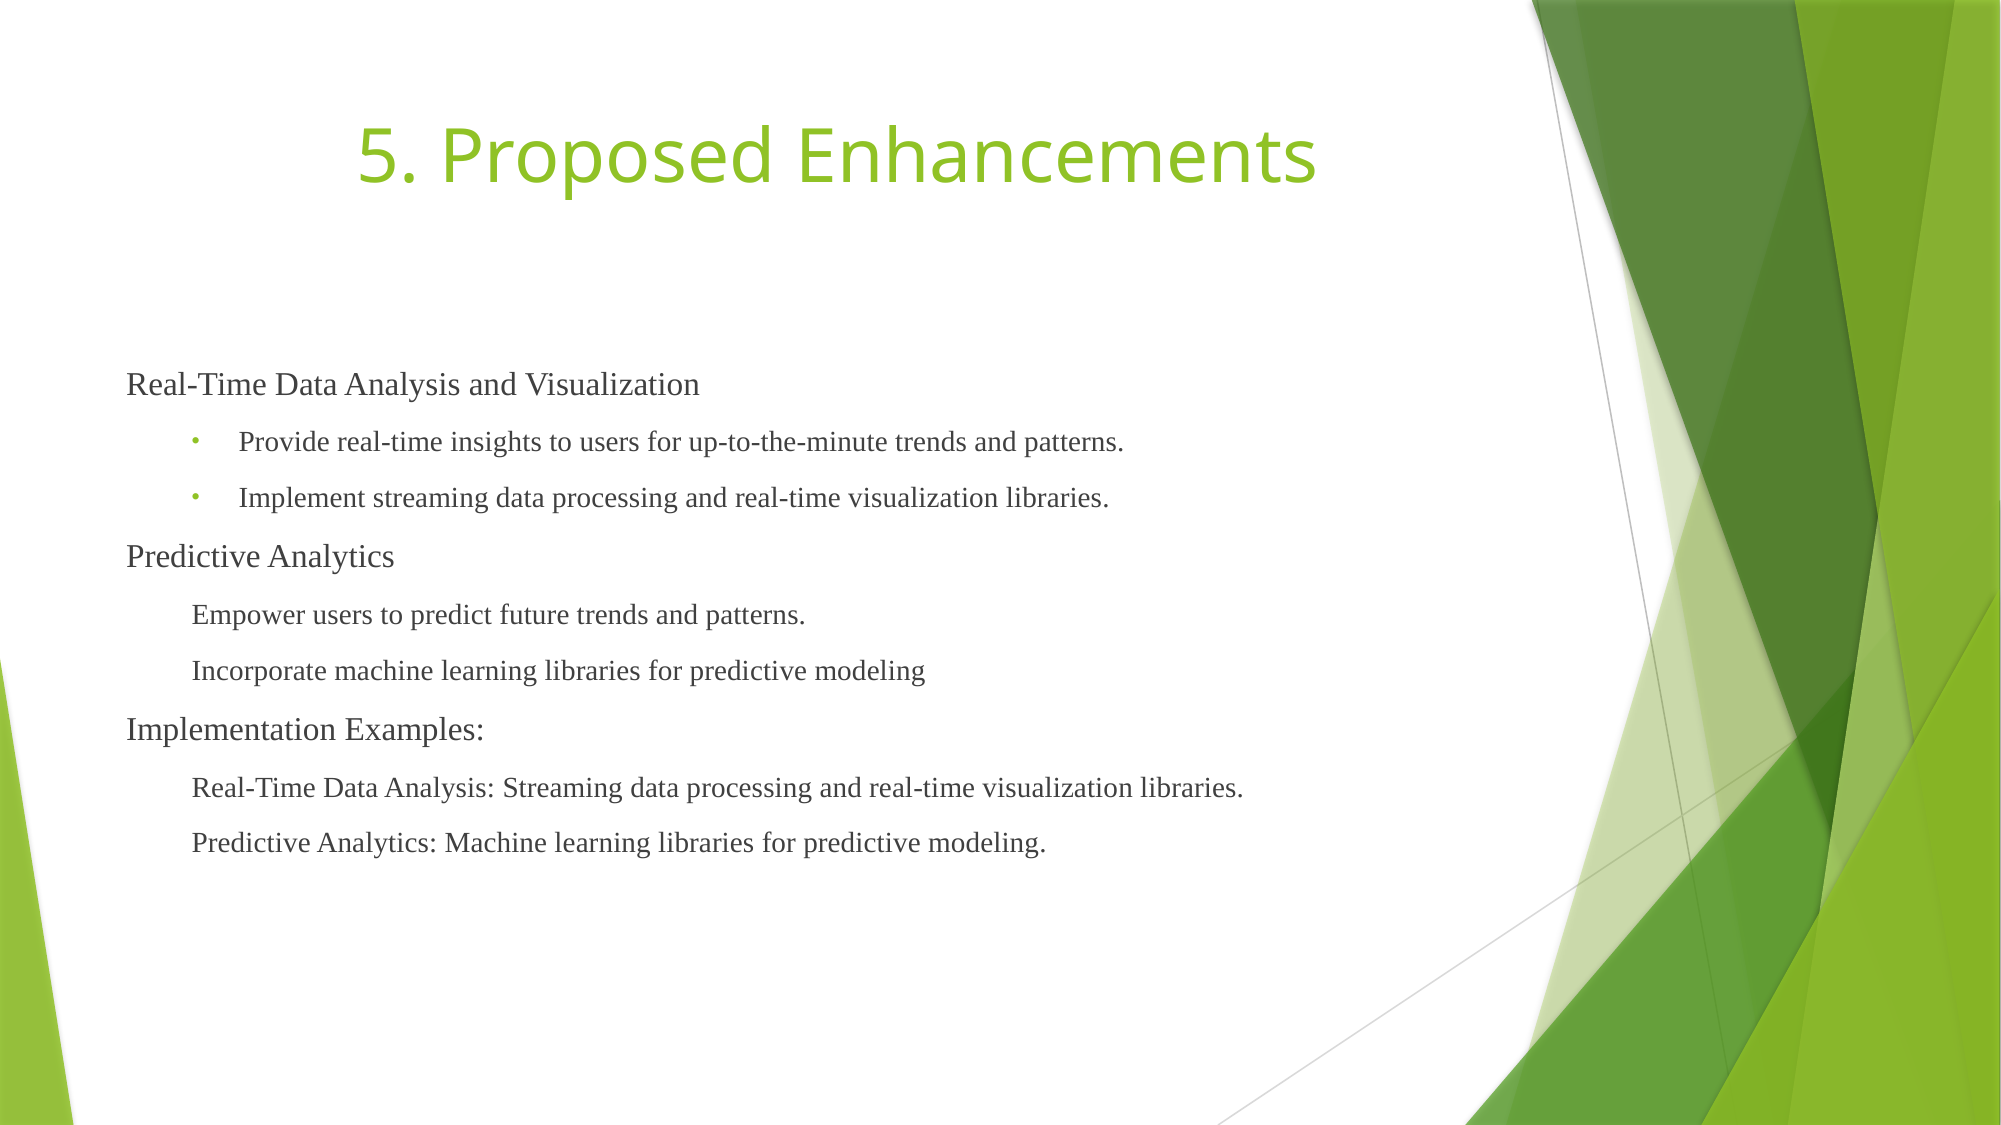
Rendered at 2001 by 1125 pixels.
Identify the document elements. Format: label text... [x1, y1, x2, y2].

title 5. Proposed Enhancements [111, 99, 1564, 317]
list Real-Time Data Analysis and Visualization Provide real-time insights to users for up-to-the-minute trends and patterns. Implement streaming data processing and real-time visualization libraries. Predictive Analytics Empower users to predict future trends and patterns. Incorporate machine learning libraries for predictive modeling Implementation Examples: Real-Time Data Analysis: Streaming data processing and real-time visualization libraries. Predictive Analytics: Machine learning libraries for predictive modeling. [111, 354, 1522, 992]
